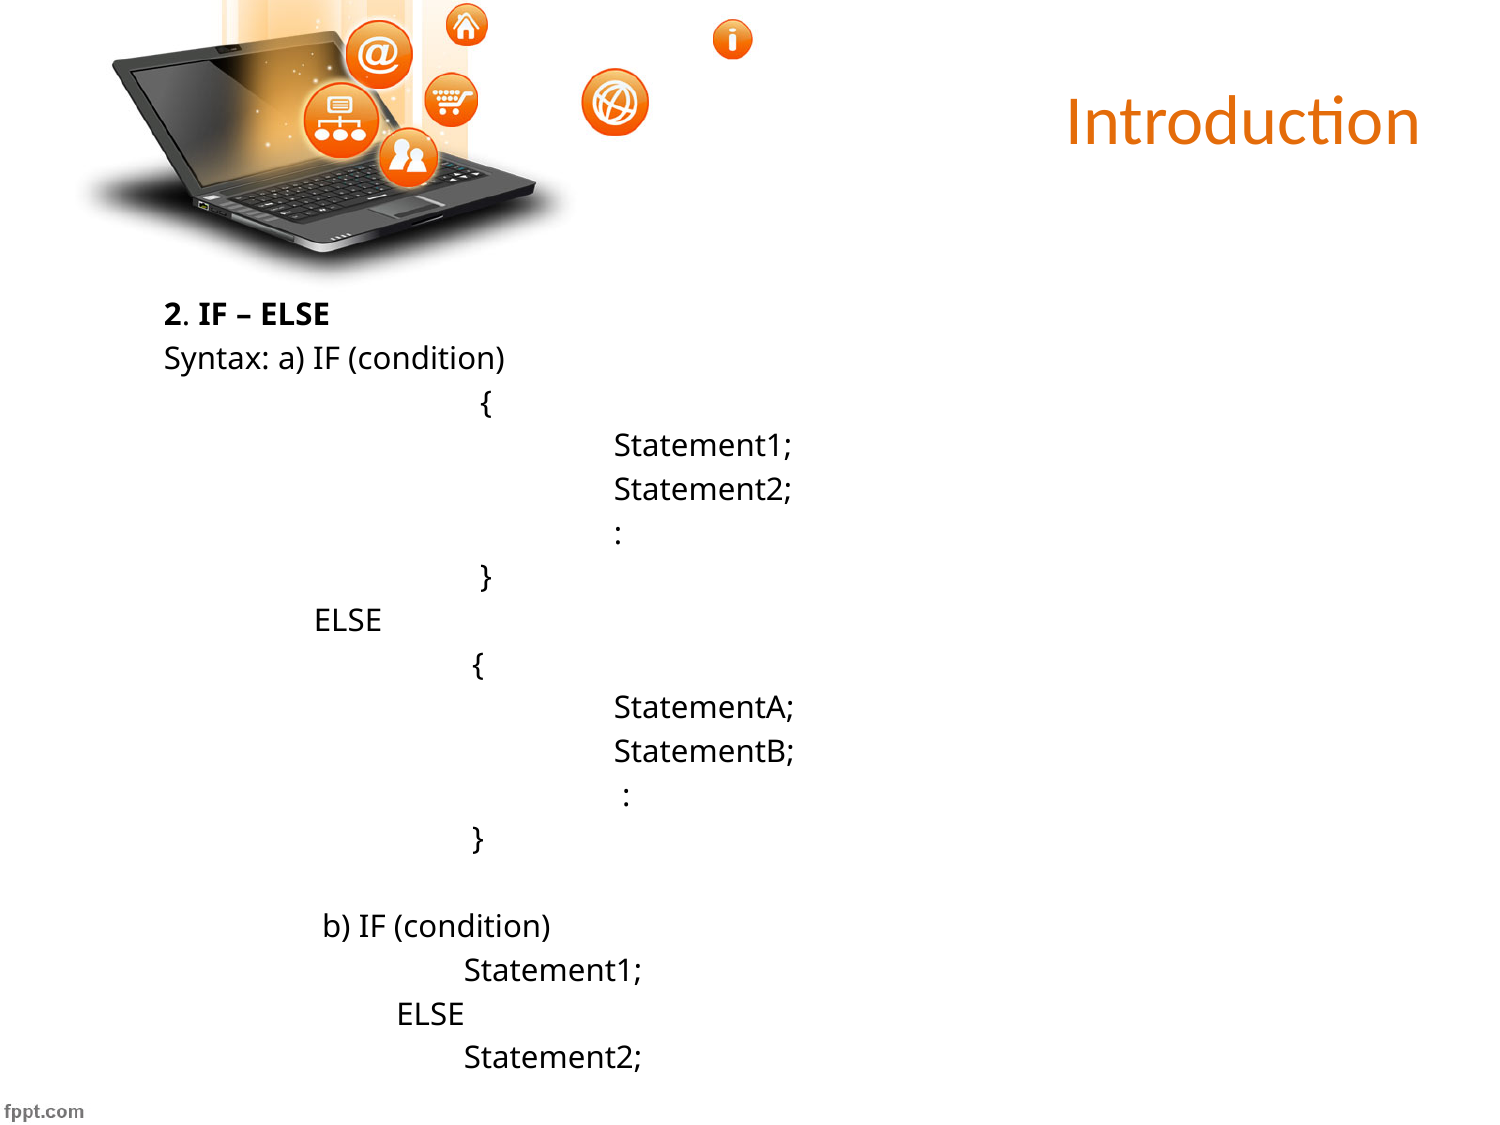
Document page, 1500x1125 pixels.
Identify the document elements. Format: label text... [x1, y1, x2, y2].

picture [0, 0, 1500, 1125]
list 2. IF – ELSE Syntax: a) IF (condition) { Statement1; Statement2; : } ELSE { StatementA; StatementB; : } b) IF (condition) Statement1; ELSE Statement2; [148, 286, 1472, 1089]
title Introduction [1050, 66, 1500, 167]
